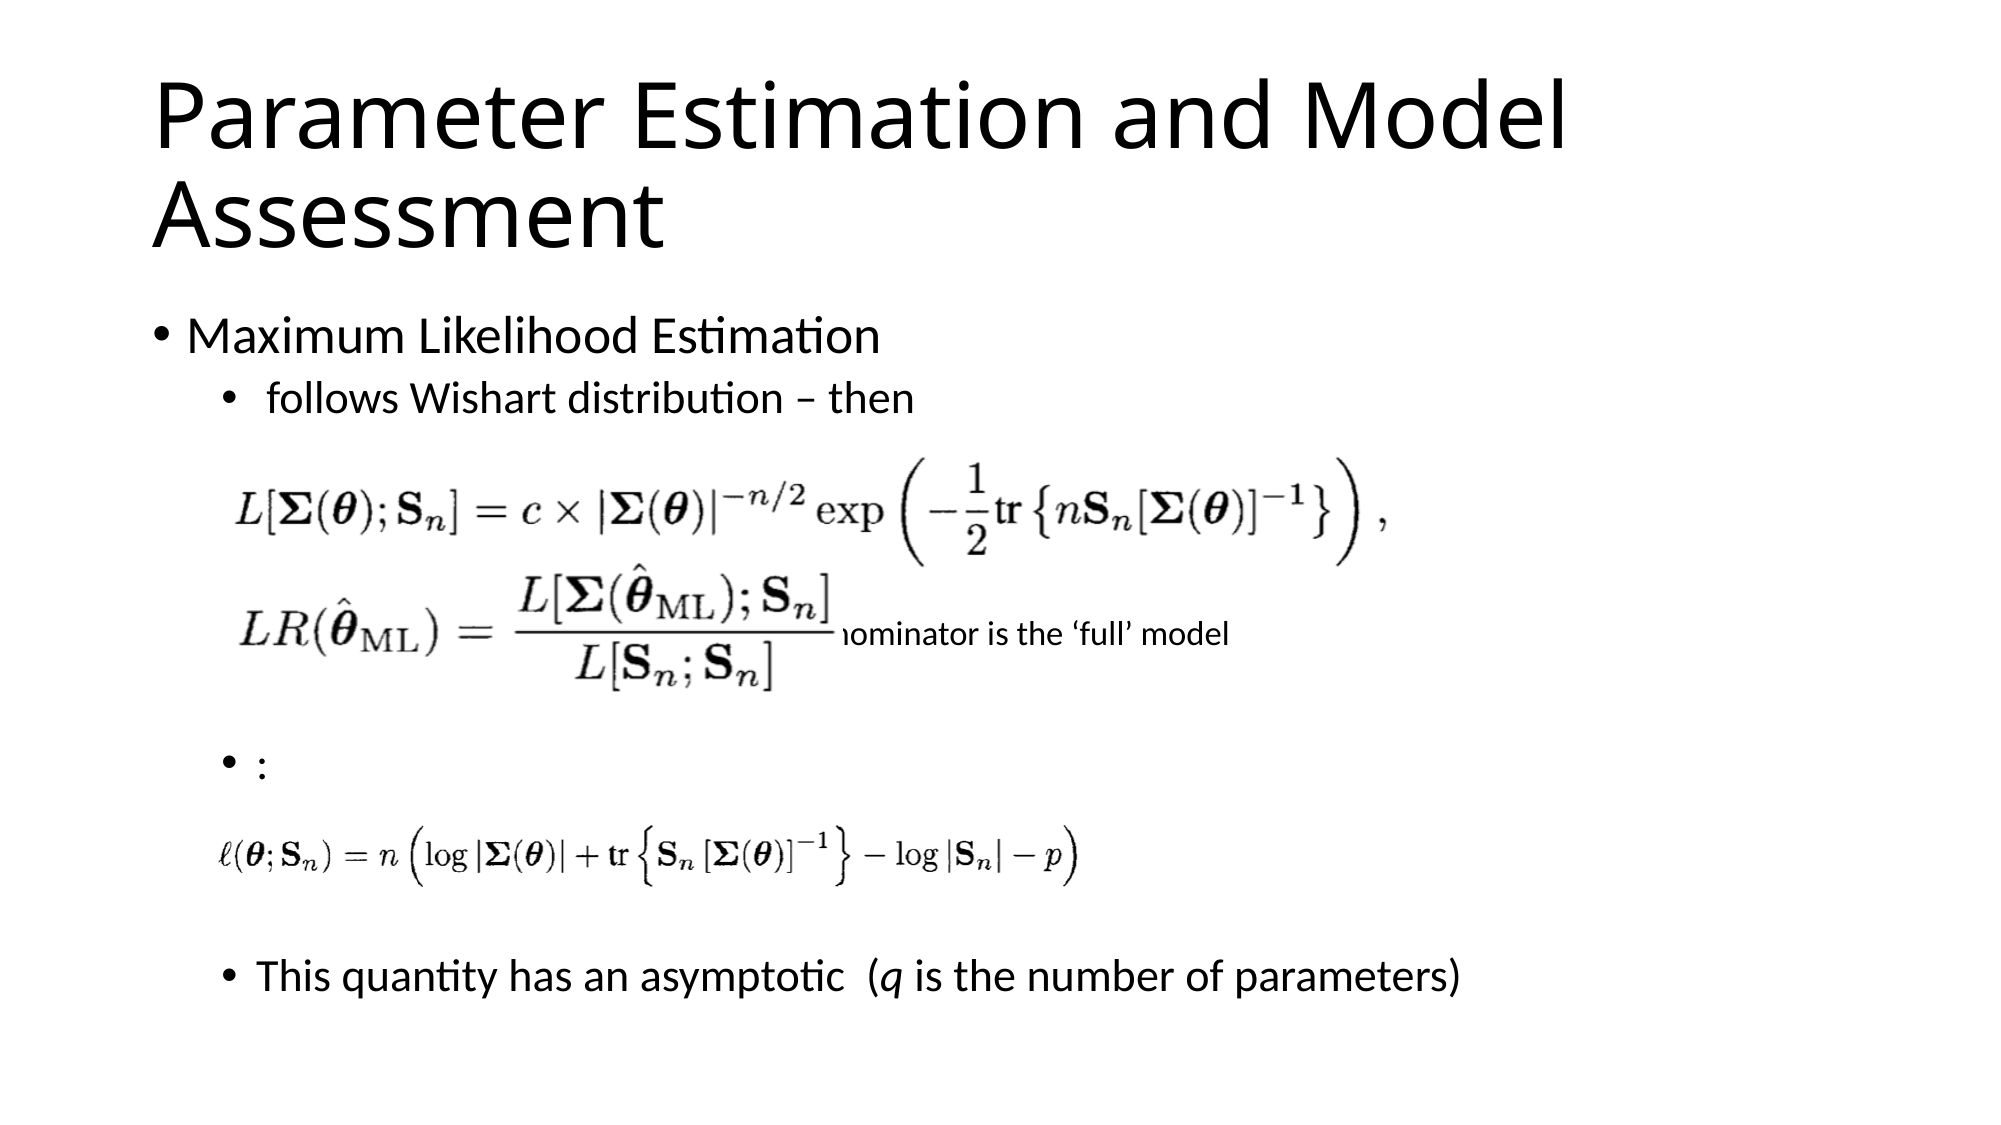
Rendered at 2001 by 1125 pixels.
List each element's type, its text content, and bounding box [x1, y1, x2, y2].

picture [201, 445, 1414, 703]
title Parameter Estimation and Model Assessment [137, 59, 1863, 278]
picture [201, 800, 1083, 915]
